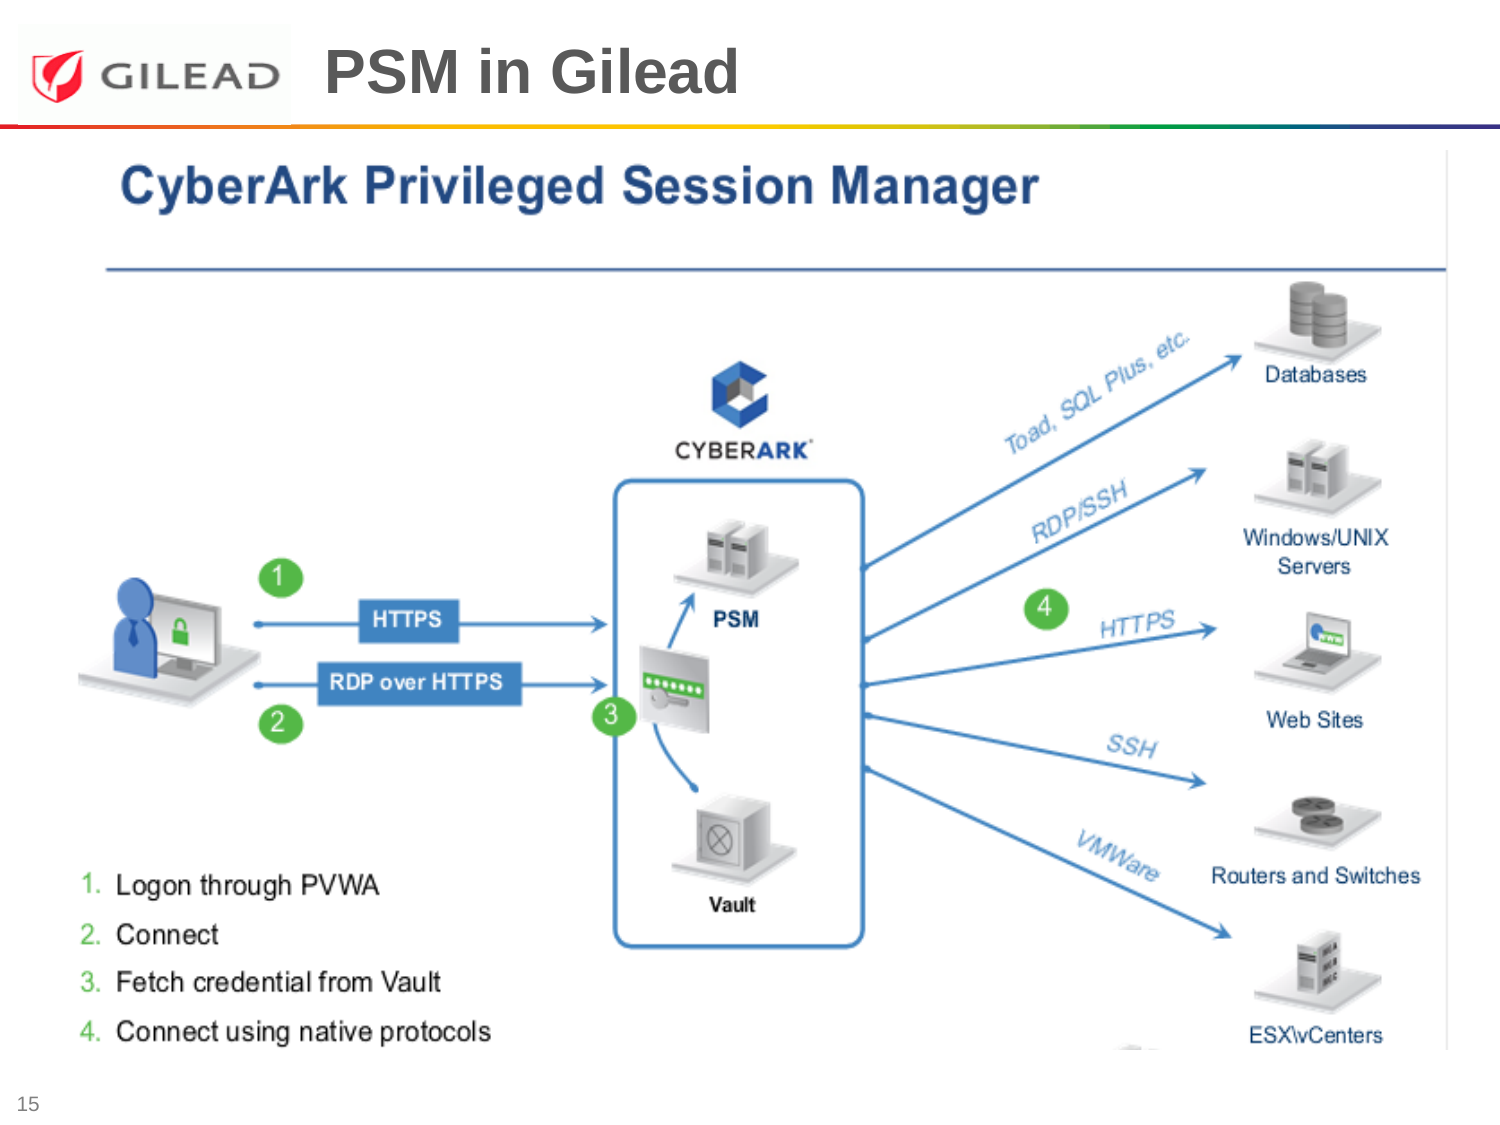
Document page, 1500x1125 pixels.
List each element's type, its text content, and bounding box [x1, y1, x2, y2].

list PSM in Gilead [137, 23, 1500, 191]
picture [49, 149, 1451, 1051]
picture [17, 24, 291, 125]
